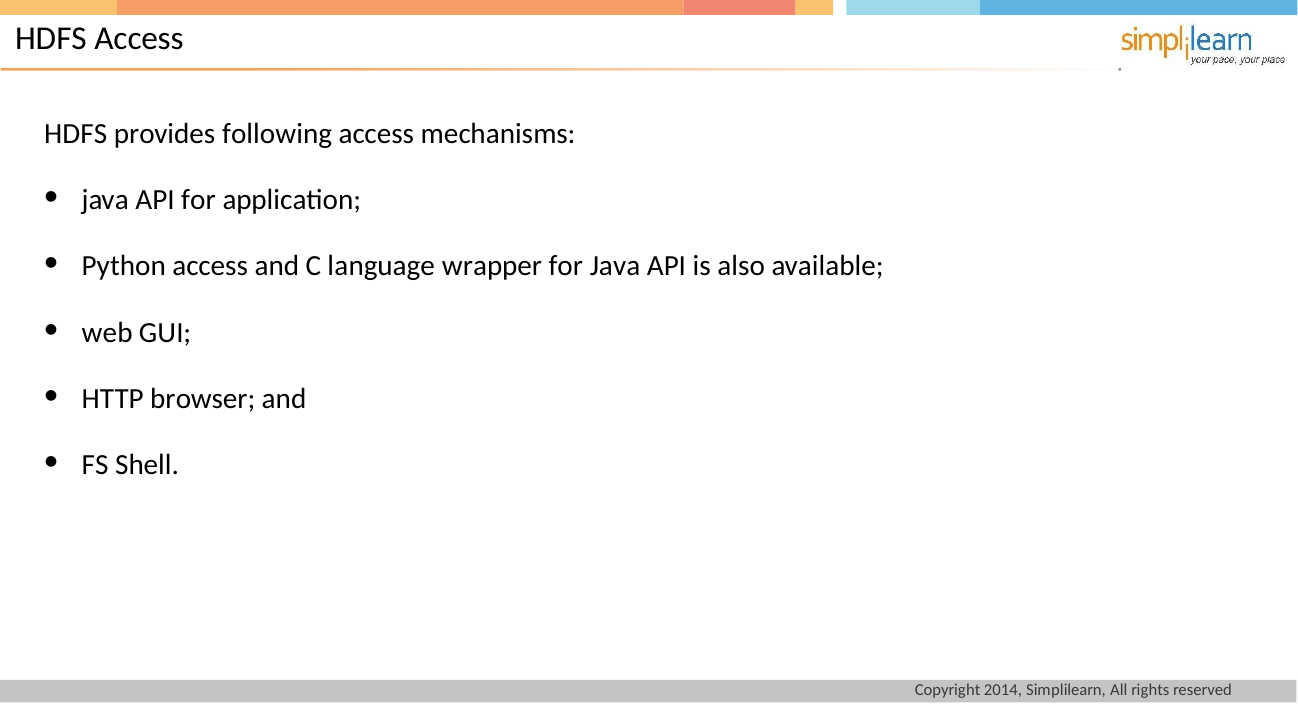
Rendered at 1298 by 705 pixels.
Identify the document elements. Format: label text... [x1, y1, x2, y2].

text_box [979, 0, 1298, 15]
title HDFS Access [12, 16, 1285, 134]
text_box [846, 0, 979, 15]
text_box [0, 0, 116, 15]
text_box [0, 67, 12, 71]
text_box HDFS provides following access mechanisms: java API for application; Python access and C language wrapper for Java API is also available; web GUI; HTTP browser; and FS Shell. [42, 134, 885, 481]
footer Copyright 2014, Simplilearn, All rights reserved [912, 681, 1238, 705]
text_box [683, 0, 795, 15]
text_box [795, 0, 834, 15]
text_box [116, 0, 683, 15]
